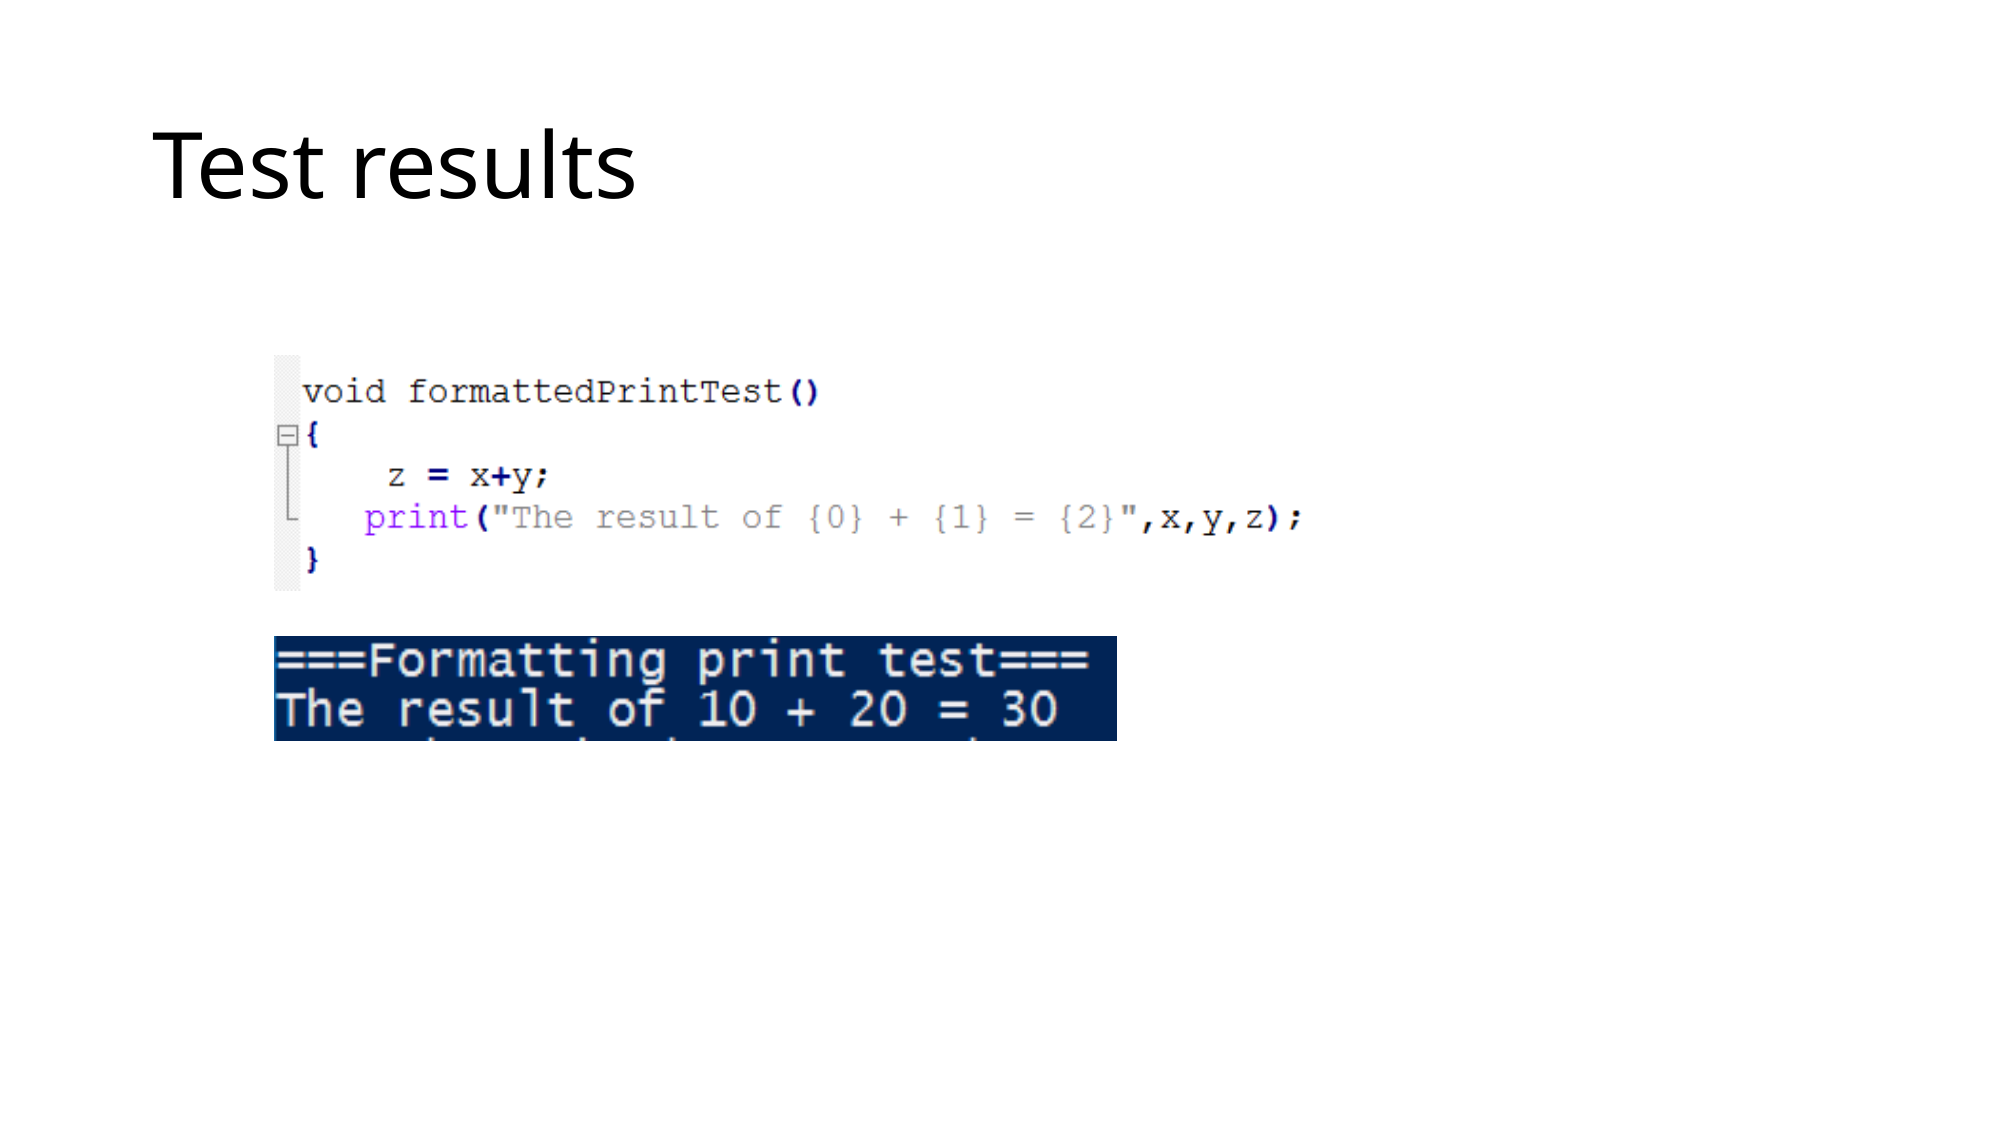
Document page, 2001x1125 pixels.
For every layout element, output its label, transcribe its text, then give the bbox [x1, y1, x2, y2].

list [274, 636, 1117, 741]
picture [274, 355, 1326, 591]
title Test results [137, 59, 1863, 278]
